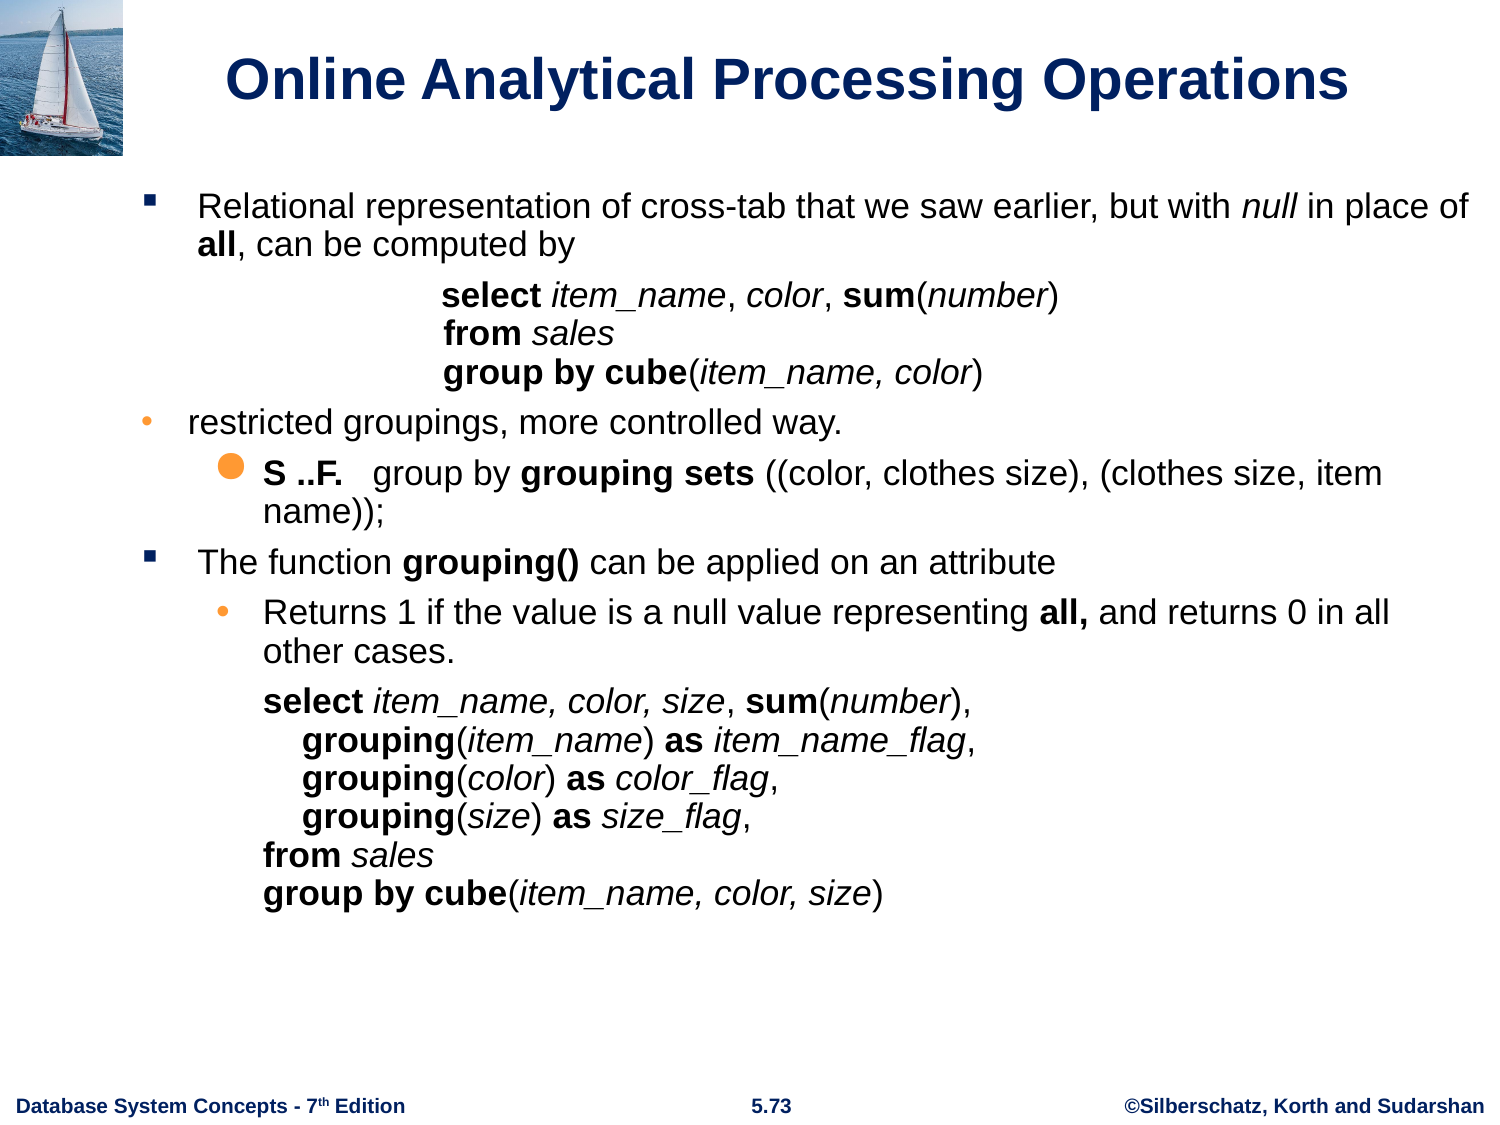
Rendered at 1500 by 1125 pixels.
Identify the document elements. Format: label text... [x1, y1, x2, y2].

list Relational representation of cross-tab that we saw earlier, but with null in place of all, can be computed by select item_name, color, sum(number) from sales group by cube(item_name, color) restricted groupings, more controlled way. S ..F. group by grouping sets ((color, clothes size), (clothes size, item name)); The function grouping() can be applied on an attribute Returns 1 if the value is a null value representing all, and returns 0 in all other cases. select item_name, color, size, sum(number), grouping(item_name) as item_name_flag, grouping(color) as color_flag, grouping(size) as size_flag, from sales group by cube(item_name, color, size) [126, 180, 1486, 1001]
picture [0, 0, 123, 156]
title Online Analytical Processing Operations [125, 18, 1452, 120]
